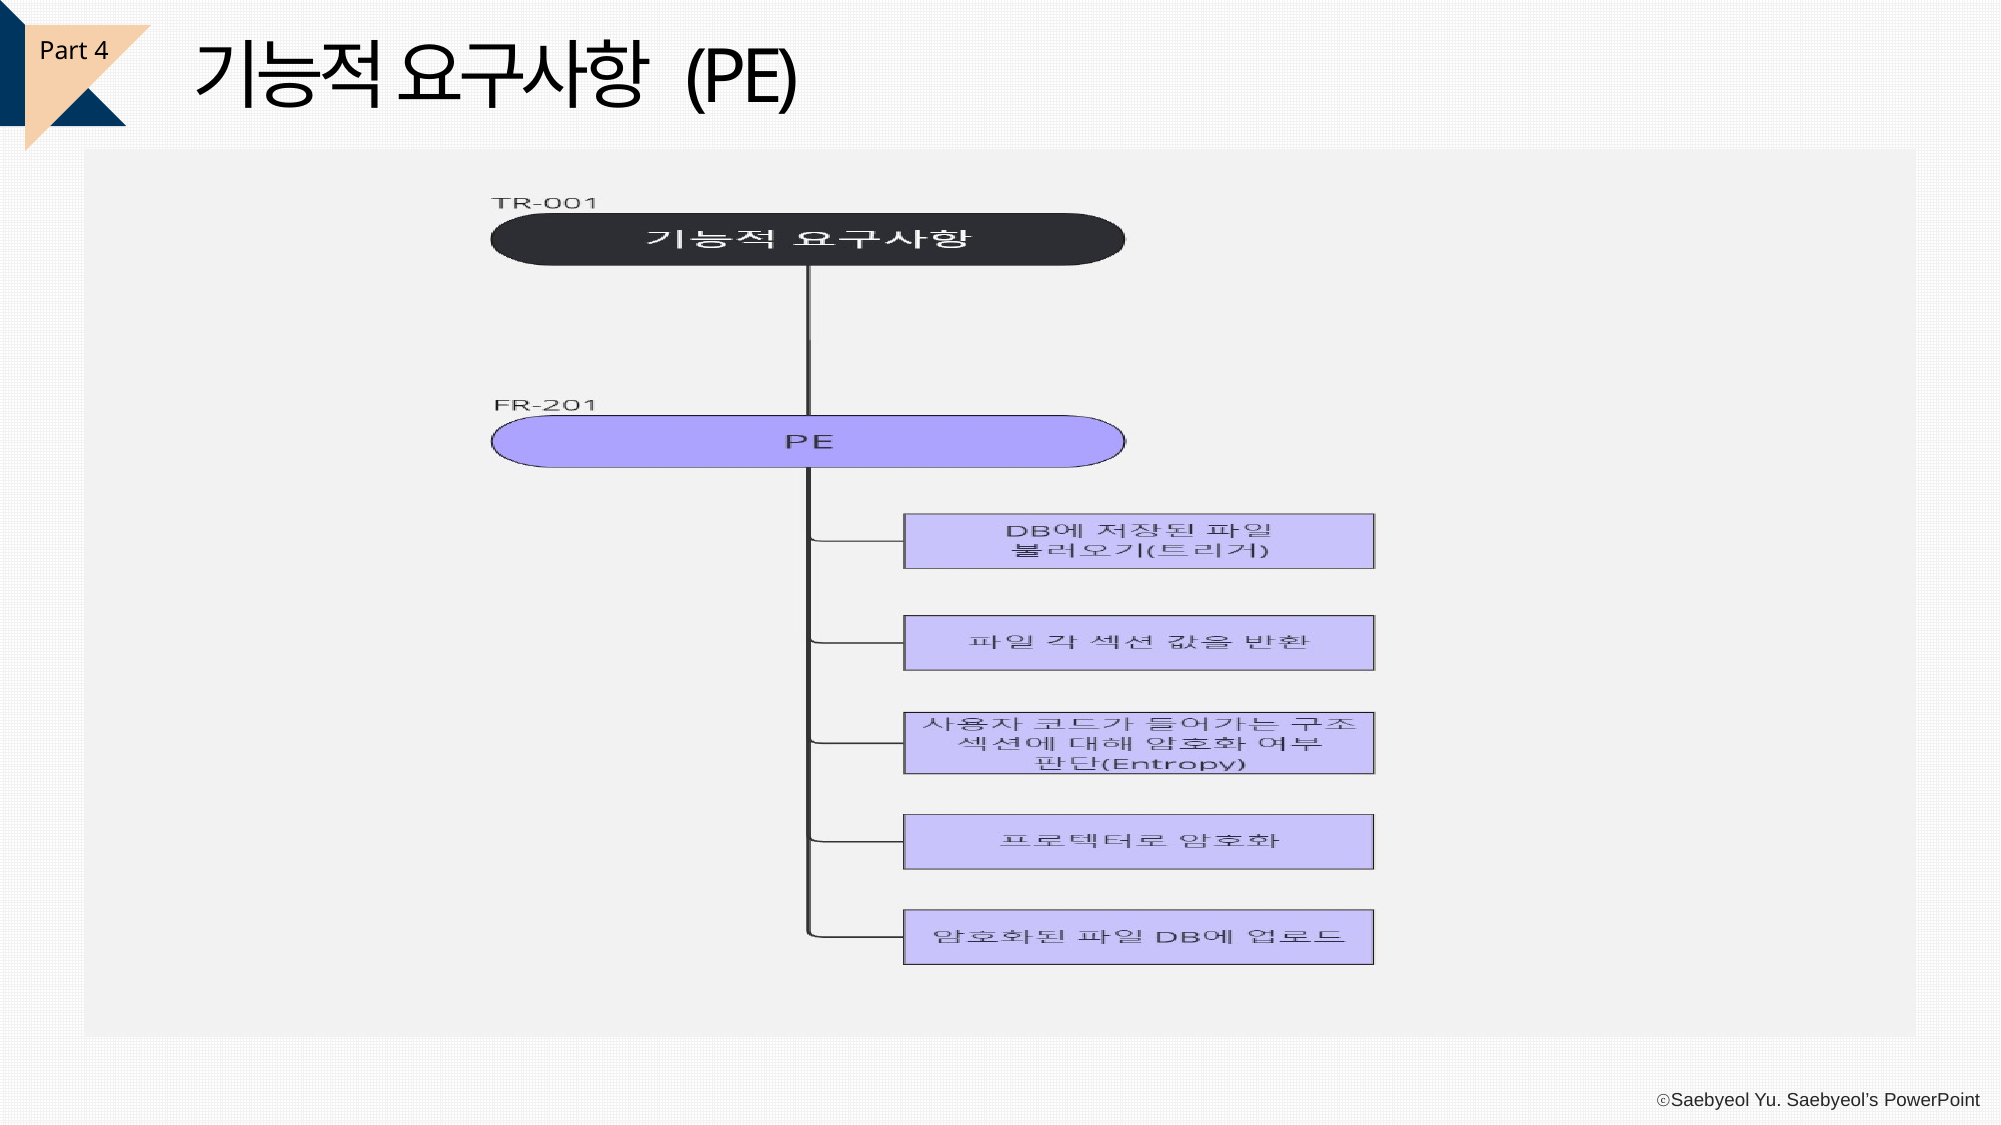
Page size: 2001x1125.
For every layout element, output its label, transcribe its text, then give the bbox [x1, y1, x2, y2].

text_box Part 4 [24, 27, 124, 73]
text_box 기능적 요구사항 (PE) [177, 19, 814, 125]
text_box [51, 88, 129, 128]
text_box [24, 73, 105, 154]
text_box [24, 23, 154, 54]
picture [84, 149, 1916, 1036]
text_box [0, 0, 25, 128]
